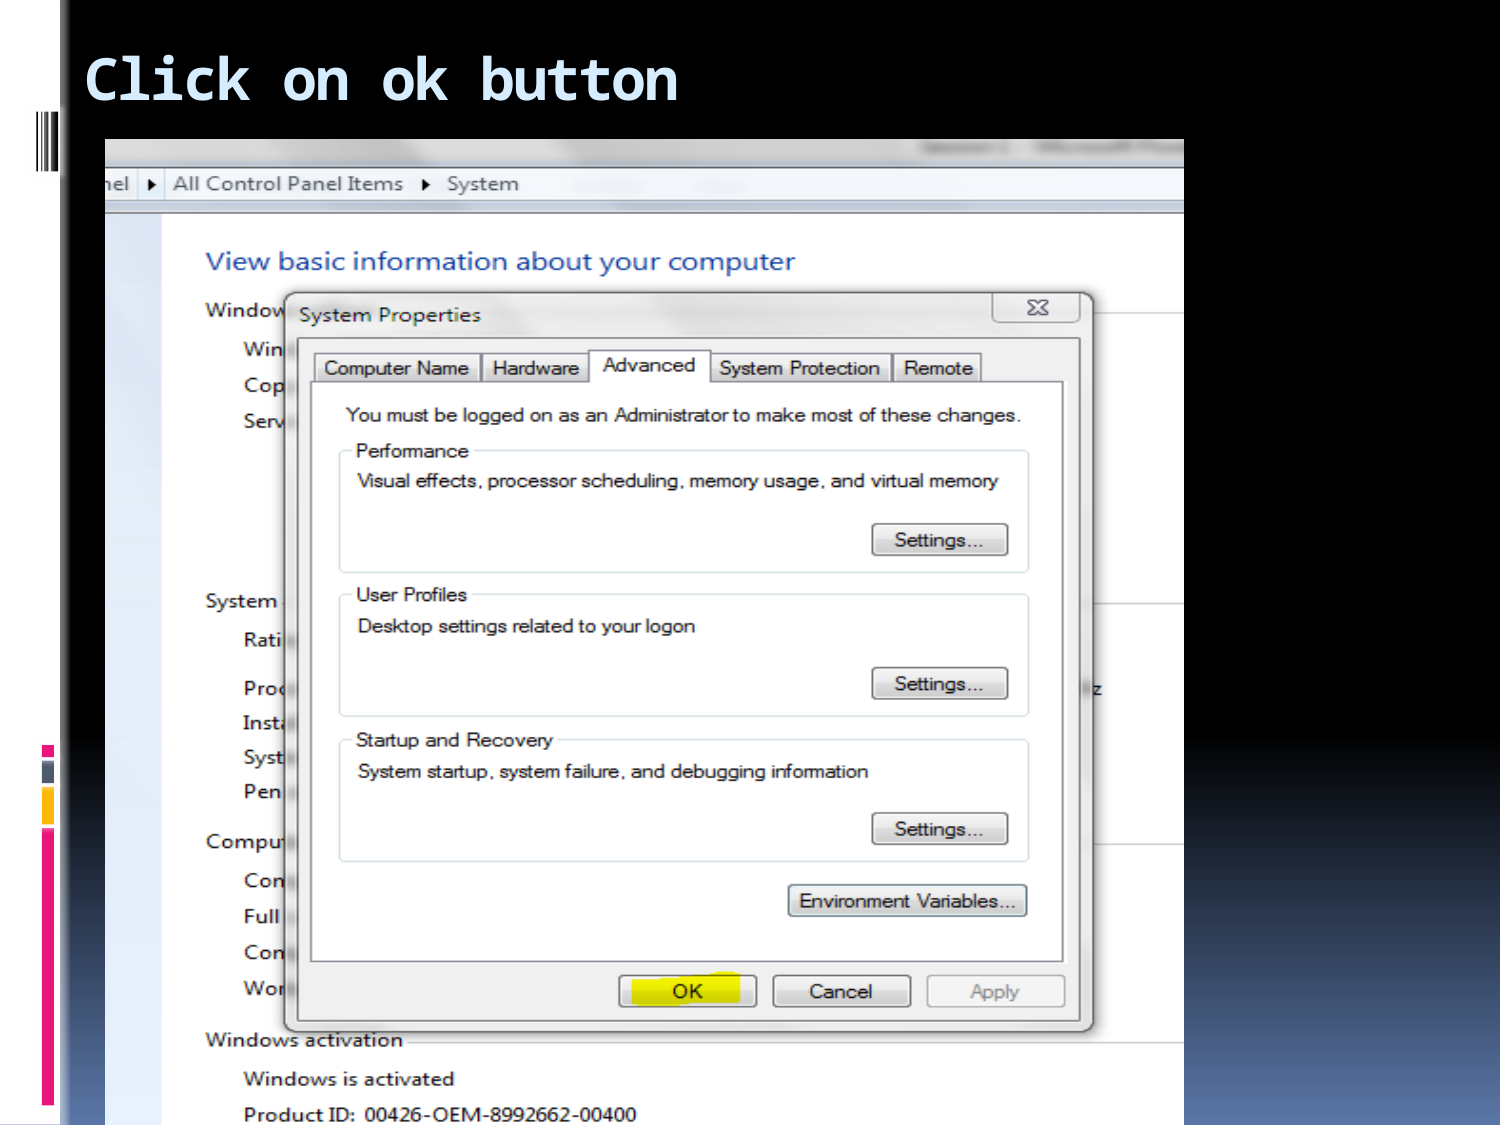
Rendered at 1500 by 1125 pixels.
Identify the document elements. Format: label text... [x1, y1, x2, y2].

title Click on ok button [70, 35, 1346, 151]
picture [104, 138, 1184, 1125]
